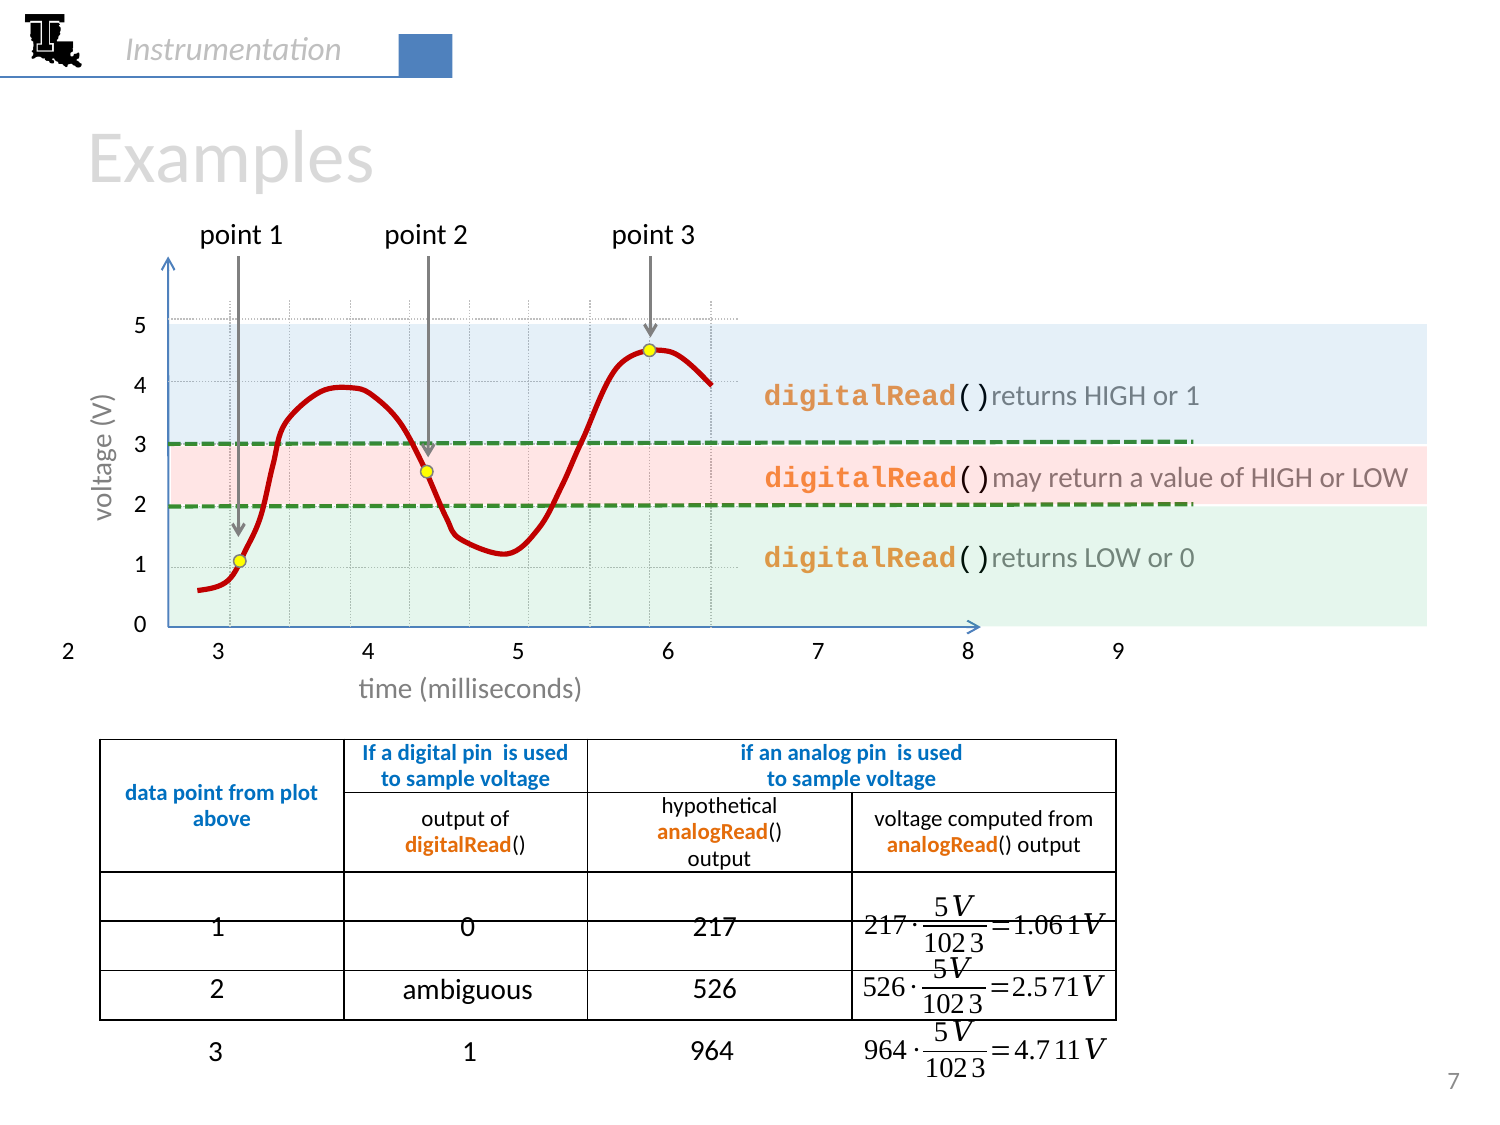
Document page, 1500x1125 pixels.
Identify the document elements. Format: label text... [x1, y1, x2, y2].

text_box Instrumentation [82, 14, 404, 75]
table_cell [853, 971, 1115, 1019]
text_box 1 [447, 1024, 492, 1075]
table_cell [101, 922, 343, 970]
table_cell [345, 873, 587, 920]
table_cell voltage computed from analogRead() output [853, 793, 1115, 871]
table_cell output of digitalRead() [345, 793, 587, 871]
slide_number 7 [1400, 1046, 1475, 1113]
text_box 3 [193, 1024, 238, 1075]
table_cell [588, 922, 851, 970]
table_cell [345, 922, 587, 970]
table_cell [588, 971, 851, 1019]
text_box 526 [677, 962, 752, 1012]
text_box 1 [195, 899, 240, 950]
table_header data point from plot above [101, 740, 343, 871]
picture [24, 13, 82, 68]
text_box 964 [675, 1024, 749, 1074]
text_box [304, 323, 363, 445]
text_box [74, 256, 982, 713]
table_cell [853, 873, 1115, 920]
text_box Examples [72, 99, 444, 213]
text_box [489, 323, 1428, 445]
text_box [170, 453, 178, 505]
text_box 0 [445, 899, 491, 950]
table_header if an analog pin is used to sample voltage [588, 740, 1115, 792]
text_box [167, 323, 178, 445]
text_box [595, 207, 712, 357]
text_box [168, 510, 1428, 627]
table_cell [345, 971, 587, 1019]
text_box [396, 32, 454, 80]
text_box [368, 207, 485, 479]
text_box ambiguous [387, 962, 548, 1013]
text_box 2 [194, 962, 240, 1013]
table_cell [101, 873, 343, 920]
table_cell [101, 971, 343, 1019]
table_cell hypothetical analogRead() output [588, 793, 851, 871]
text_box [183, 207, 300, 568]
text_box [304, 452, 1428, 505]
table_cell [588, 873, 851, 920]
table_header If a digital pin is used to sample voltage [345, 740, 587, 792]
table_cell [853, 922, 1115, 970]
text_box 217 [677, 899, 752, 950]
